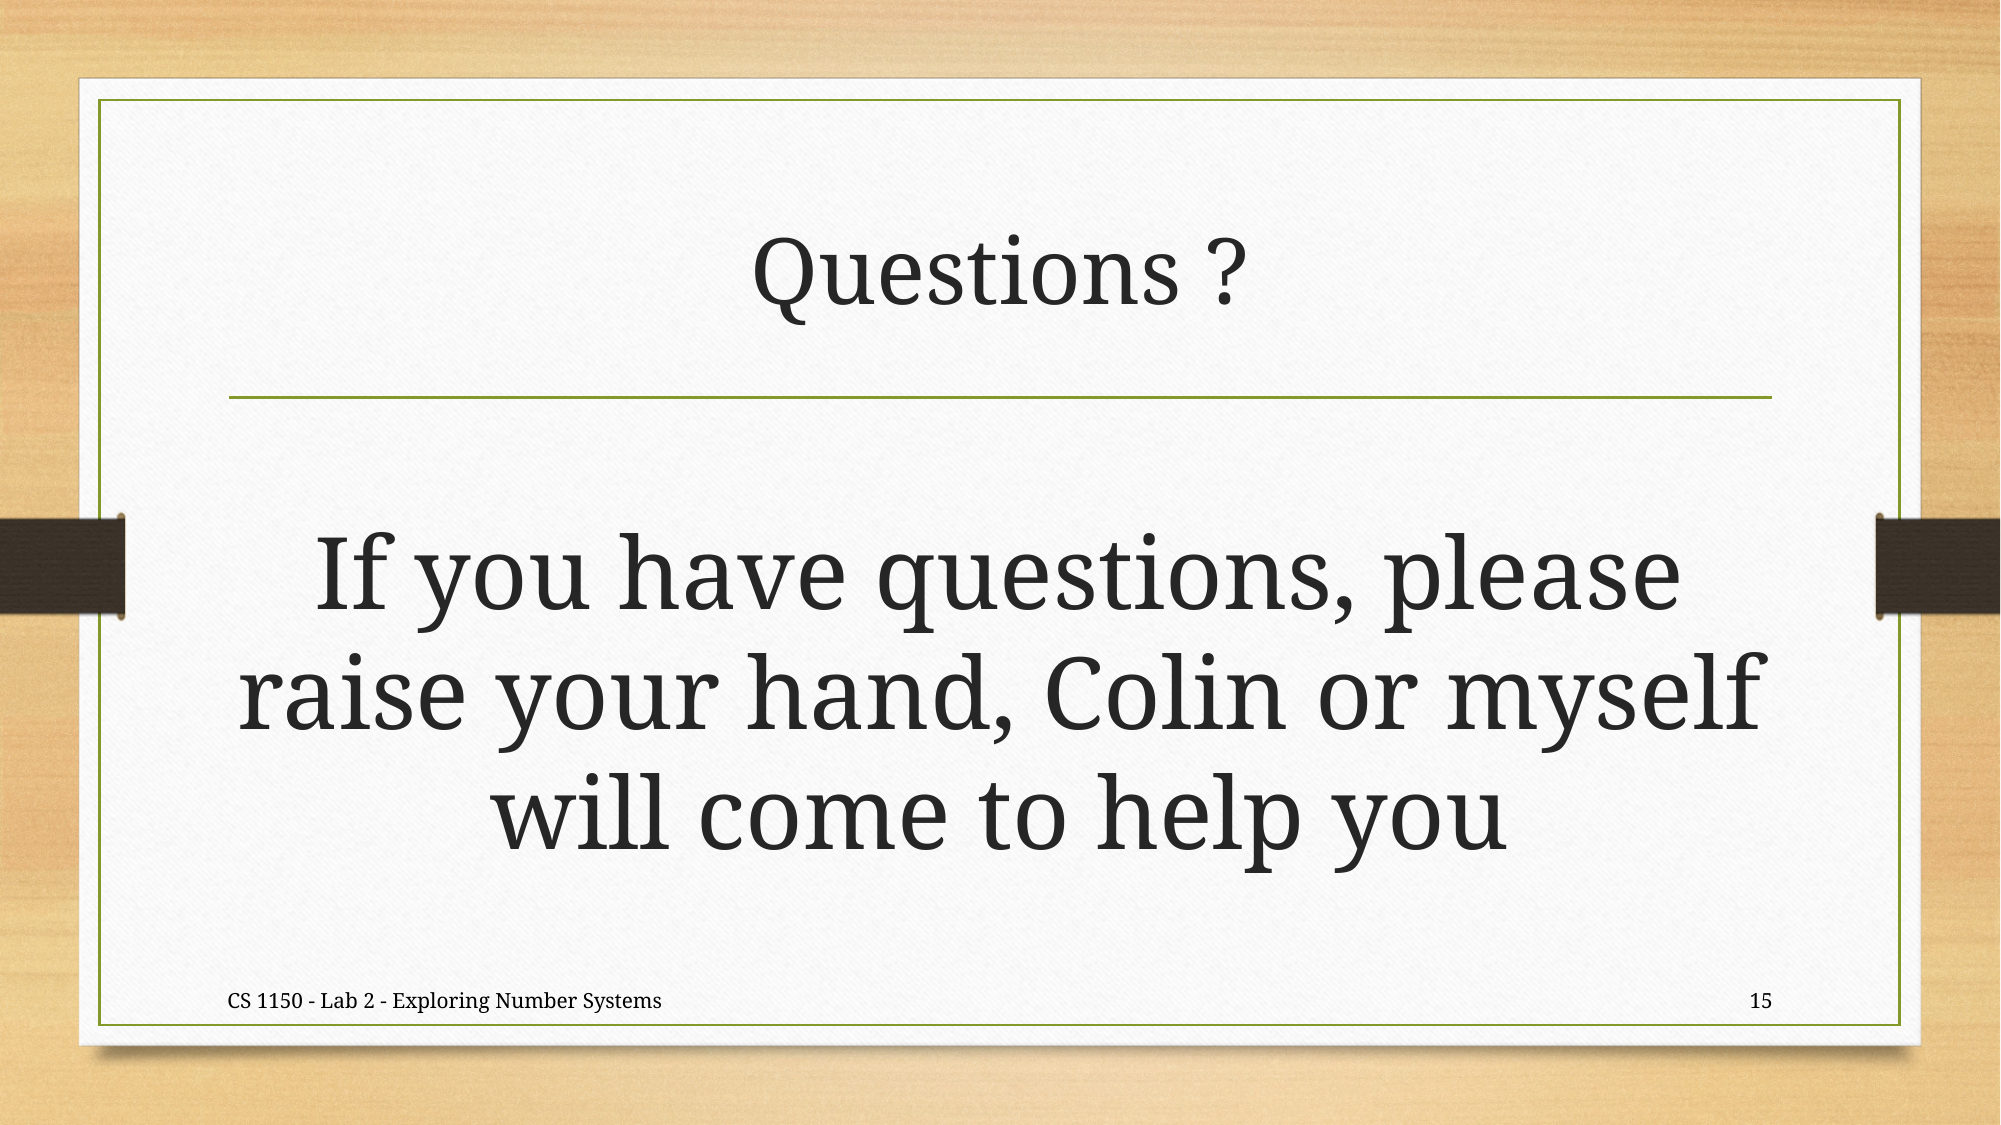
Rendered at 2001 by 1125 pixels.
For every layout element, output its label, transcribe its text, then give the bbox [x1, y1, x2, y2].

slide_number 15 [1698, 979, 1788, 1025]
list If you have questions, please raise your hand, Colin or myself will come to help you [212, 419, 1788, 964]
title Questions ? [212, 161, 1788, 375]
picture [0, 0, 2001, 1125]
footer CS 1150 - Lab 2 - Exploring Number Systems [212, 979, 1411, 1025]
